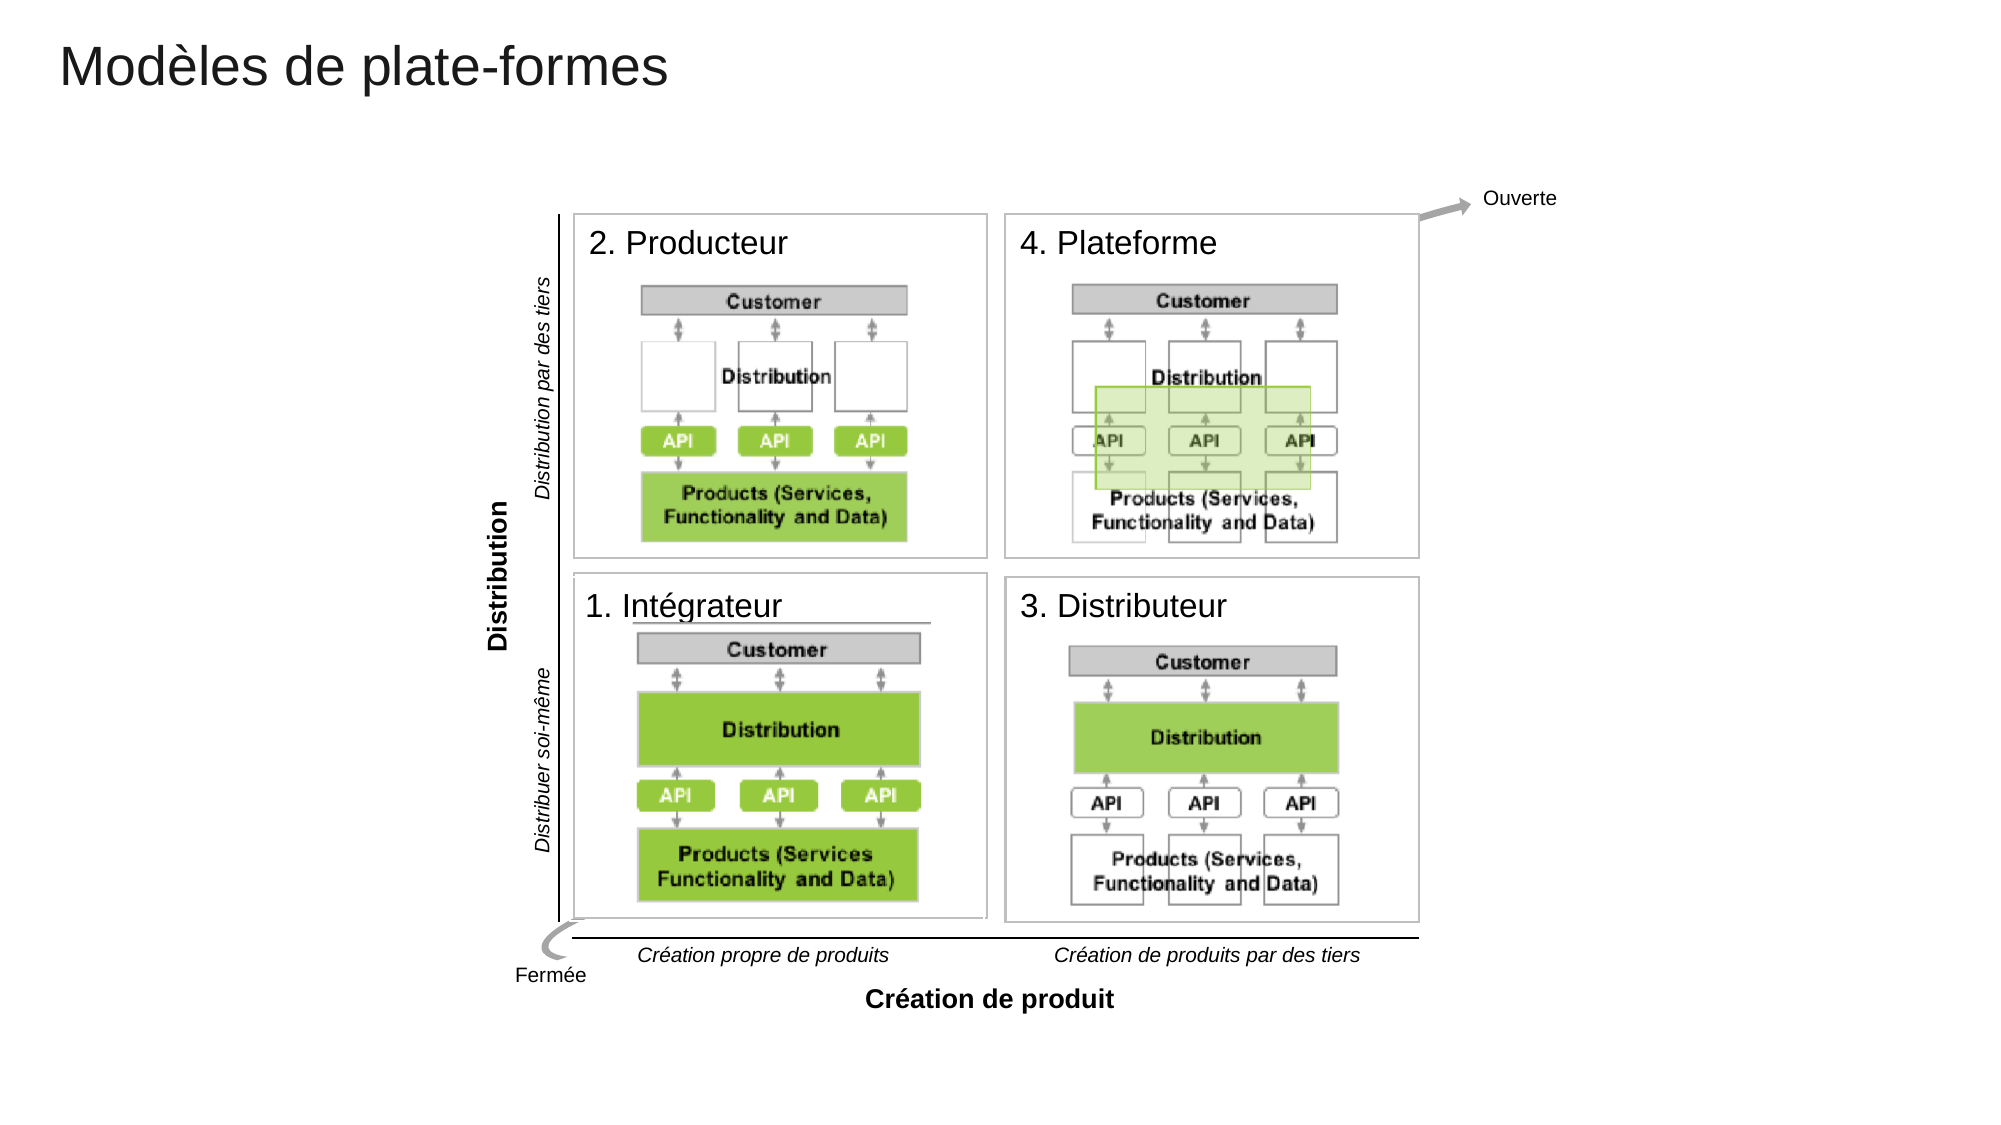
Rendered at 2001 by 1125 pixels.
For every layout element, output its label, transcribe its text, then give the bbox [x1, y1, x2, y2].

text_box Modèles de plate-formes [59, 37, 1925, 98]
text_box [472, 177, 1676, 1023]
